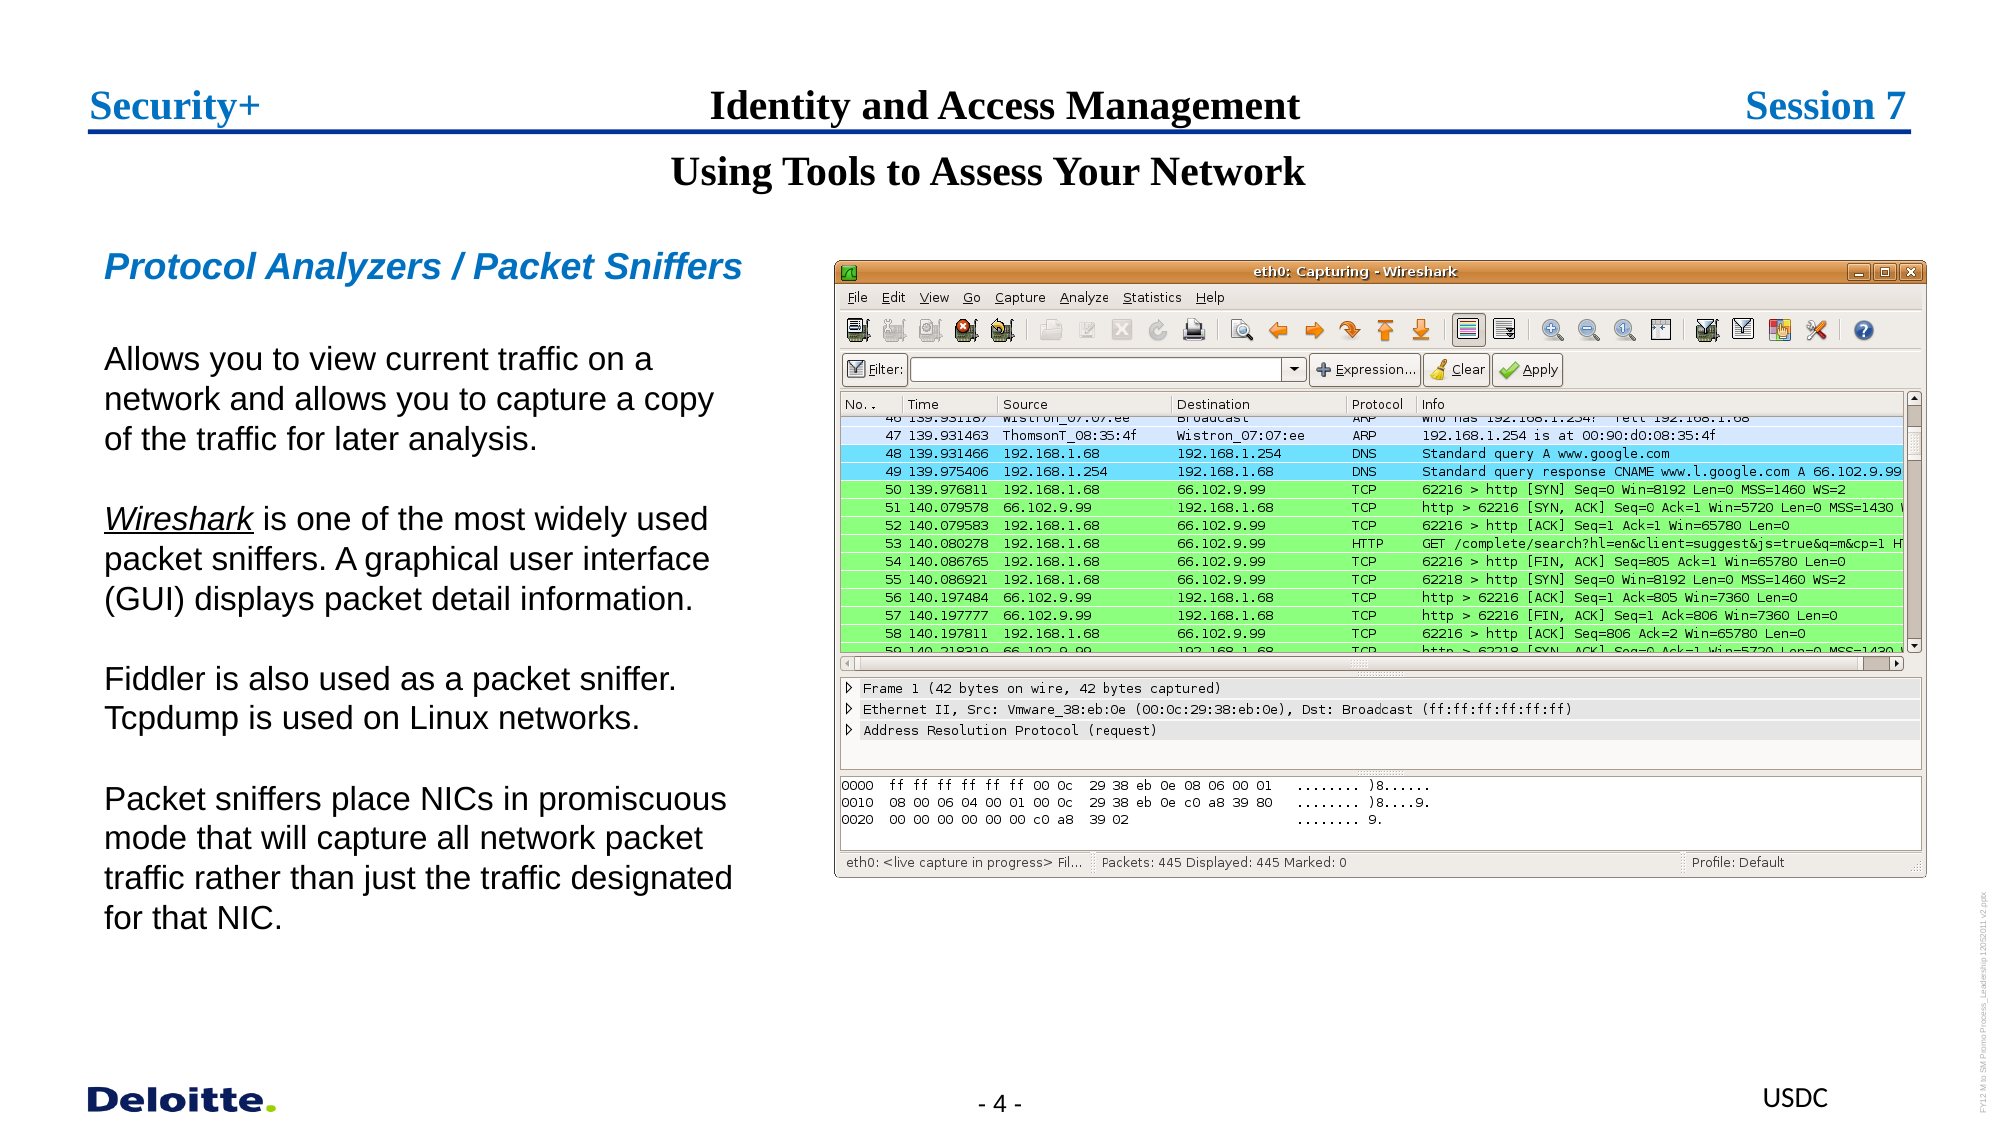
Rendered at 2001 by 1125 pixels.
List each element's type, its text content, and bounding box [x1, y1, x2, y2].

title Identity and Access Management [96, 77, 1915, 267]
picture [834, 260, 1928, 878]
picture [86, 1085, 277, 1113]
text_box Protocol Analyzers / Packet Sniffers Allows you to view current traffic on a network and allows you to capture a copy of the traffic for later analysis. Wireshark is one of the most widely used packet sniffers. A graphical user interface (GUI) displays packet detail information. Fiddler is also used as a packet sniffer. Tcpdump is used on Linux networks. Packet sniffers place NICs in promiscuous mode that will capture all network packet traffic rather than just the traffic designated for that NIC. [89, 235, 765, 944]
text_box Using Tools to Assess Your Network [90, 136, 1897, 202]
text_box Security+ [89, 78, 1907, 156]
